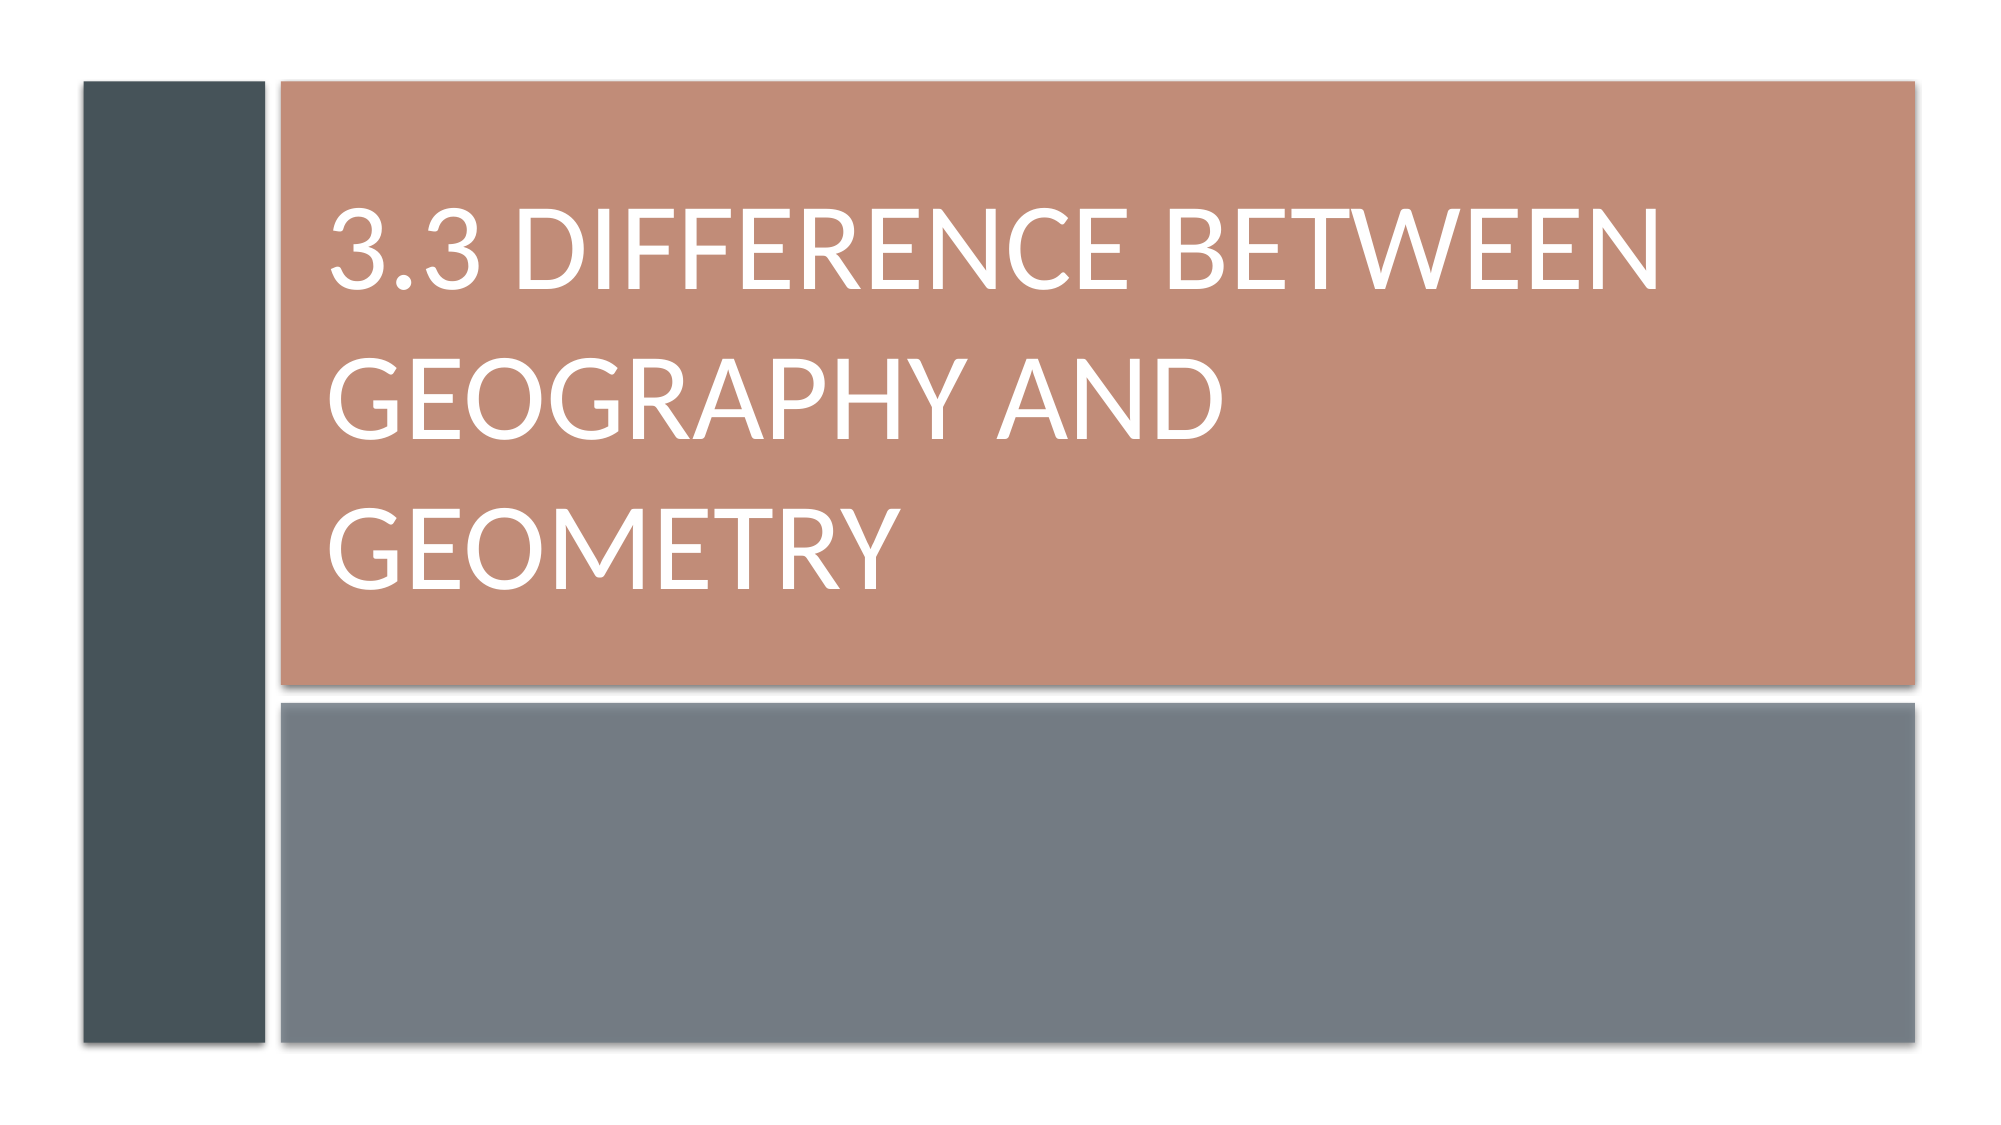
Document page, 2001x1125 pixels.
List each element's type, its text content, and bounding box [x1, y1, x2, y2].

text_box [280, 702, 1916, 1044]
text_box [83, 80, 266, 1044]
text_box [0, 0, 2000, 1125]
text_box [280, 80, 1916, 686]
title 3.3 difference between geography and geometry [310, 116, 1700, 663]
